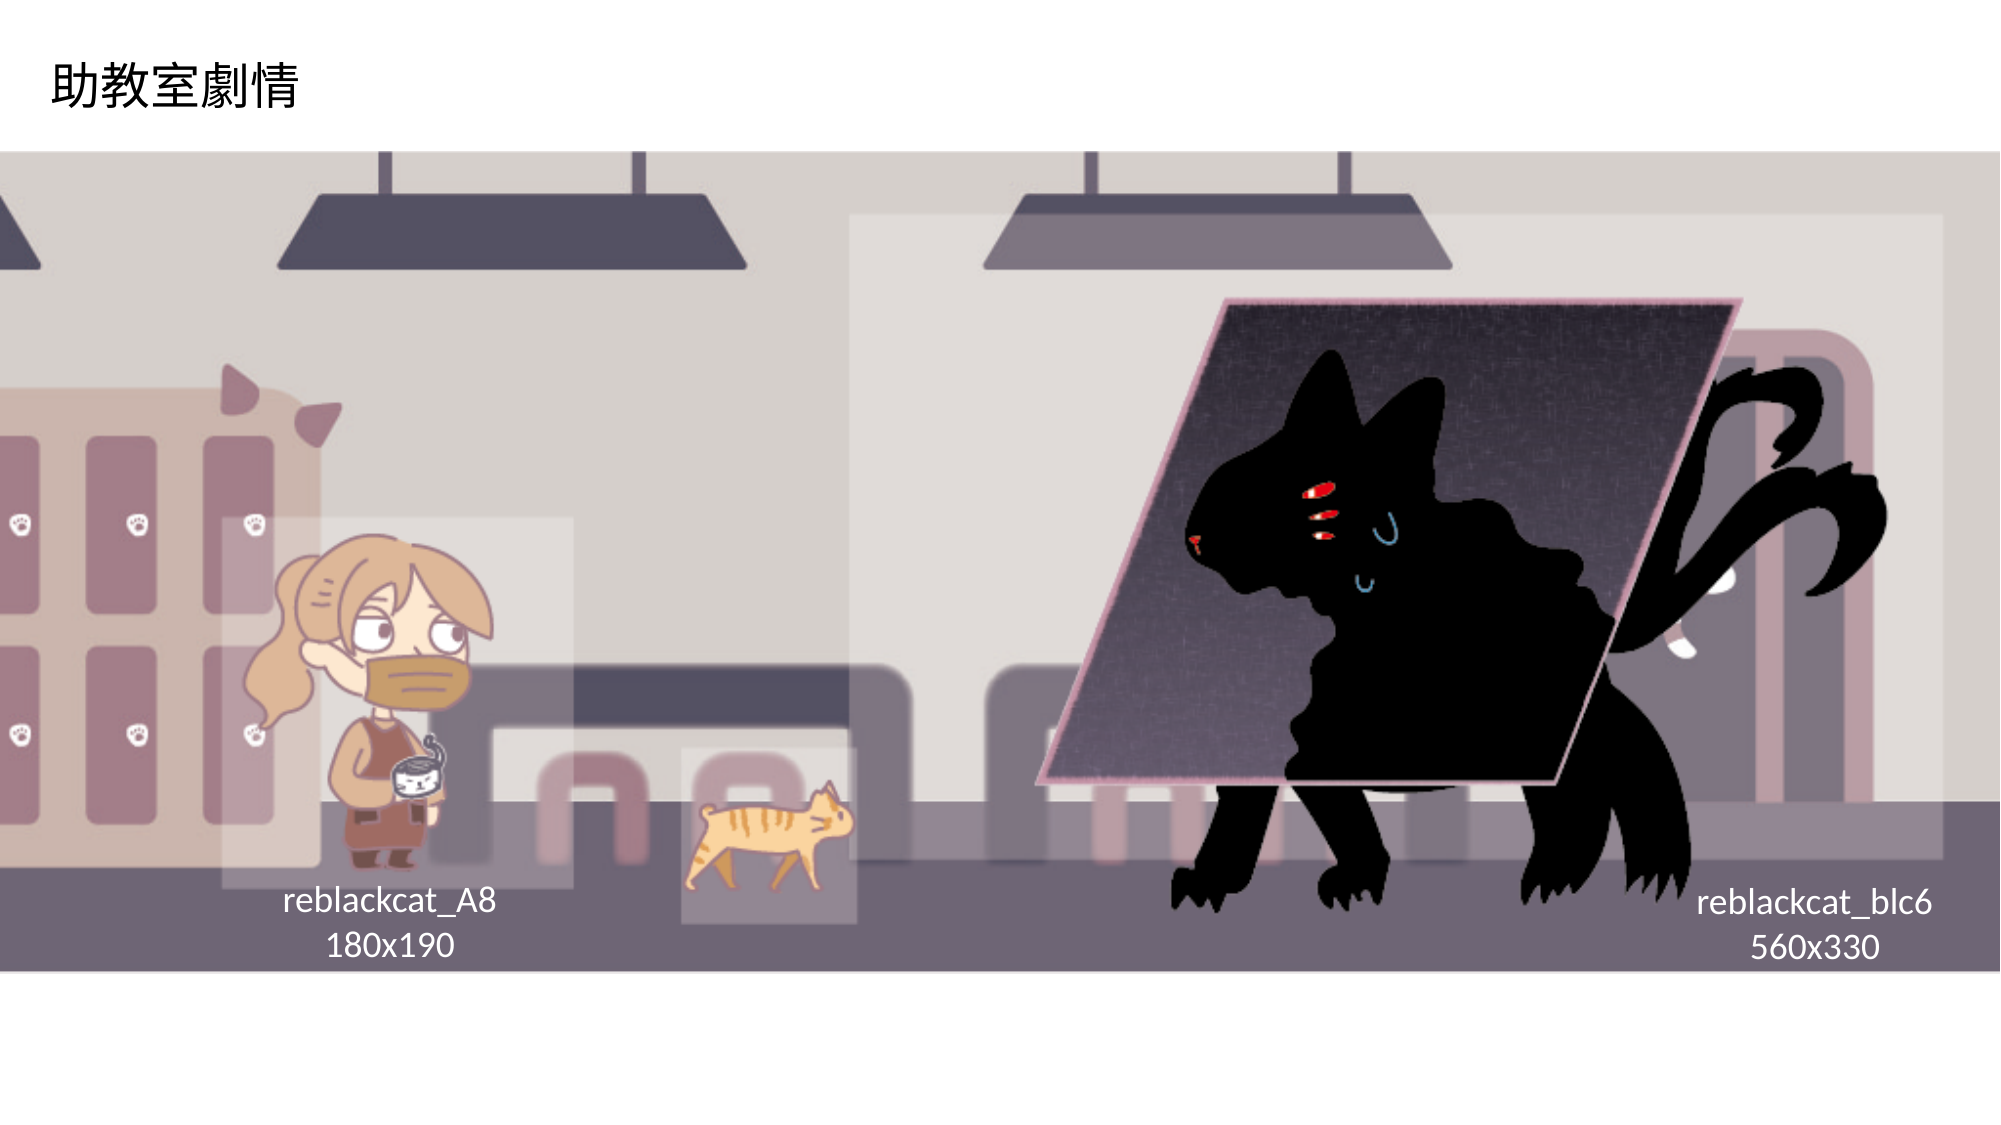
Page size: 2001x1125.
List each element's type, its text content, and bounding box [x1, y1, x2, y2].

picture [0, 151, 2000, 974]
title 助教室劇情 [35, 32, 1761, 146]
